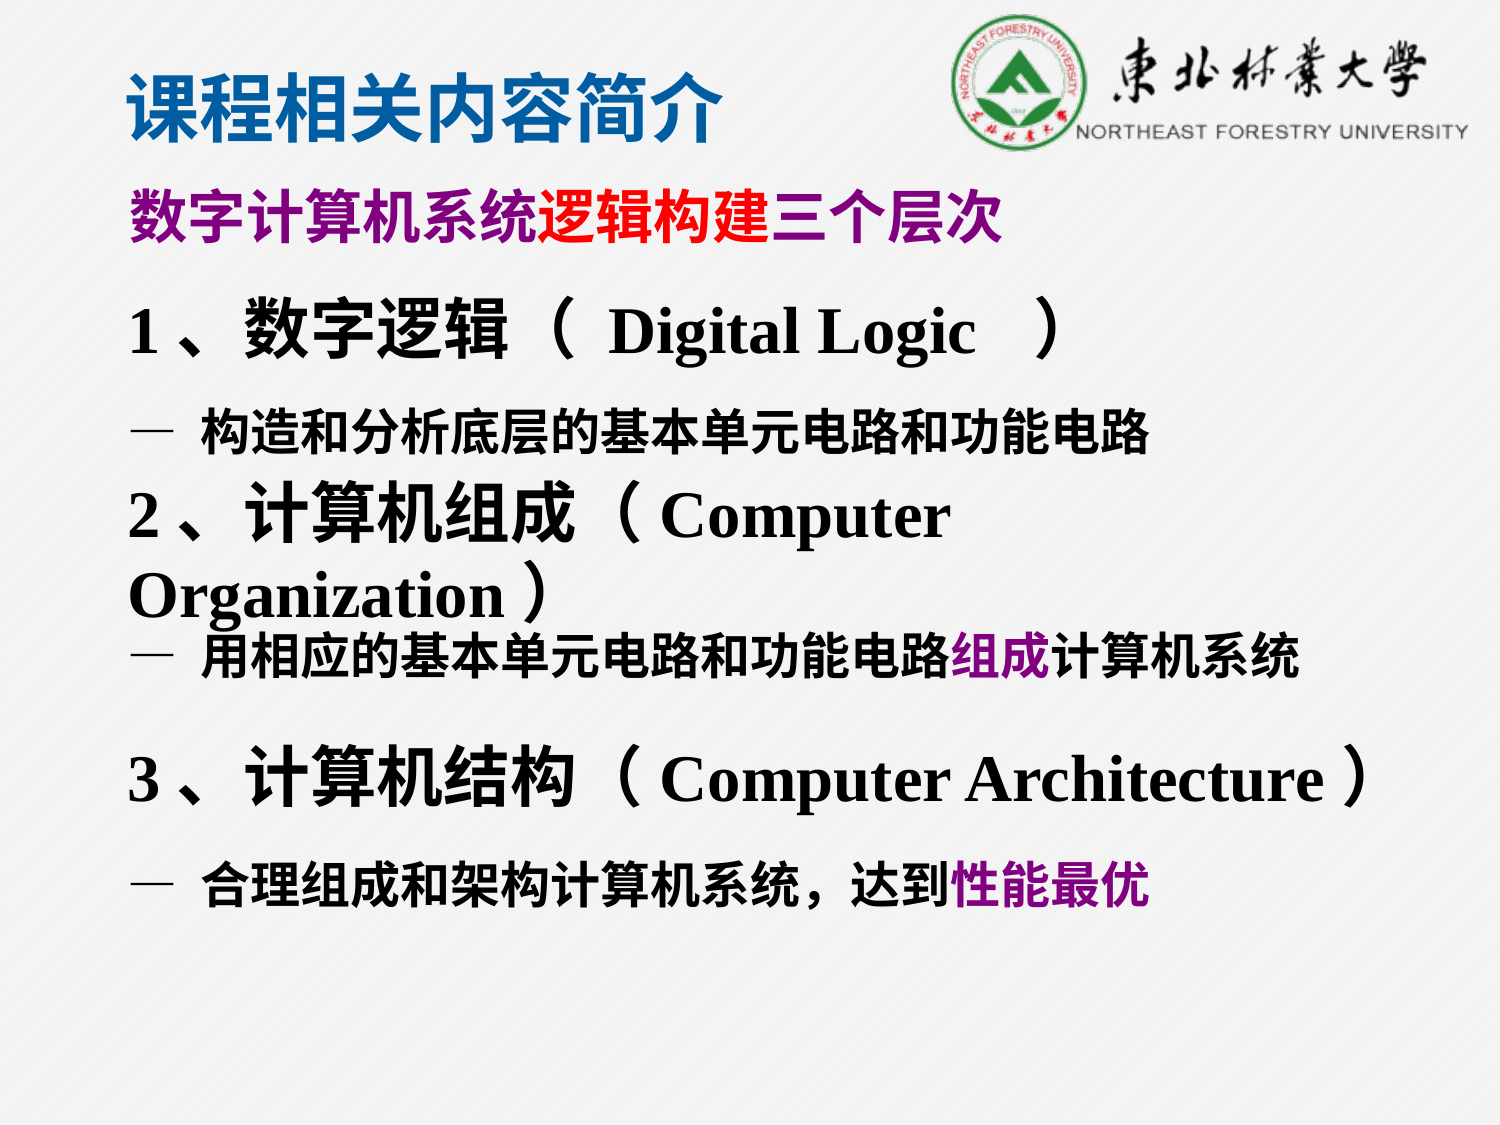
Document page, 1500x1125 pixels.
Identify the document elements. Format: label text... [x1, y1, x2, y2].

picture [950, 13, 1481, 156]
text_box 2、计算机组成（Computer Organization） [112, 462, 1412, 638]
text_box ― 构造和分析底层的基本单元电路和功能电路 [112, 392, 1353, 468]
text_box ― 合理组成和架构计算机系统，达到性能最优 [112, 846, 1353, 921]
text_box 1、数字逻辑（ Digital Logic ） [112, 279, 1140, 374]
text_box 课程相关内容简介 [112, 54, 855, 158]
text_box 3、计算机结构（Computer Architecture） [112, 727, 1471, 823]
text_box 数字计算机系统逻辑构建三个层次 [114, 172, 1019, 258]
text_box ― 用相应的基本单元电路和功能电路组成计算机系统 [112, 617, 1353, 693]
